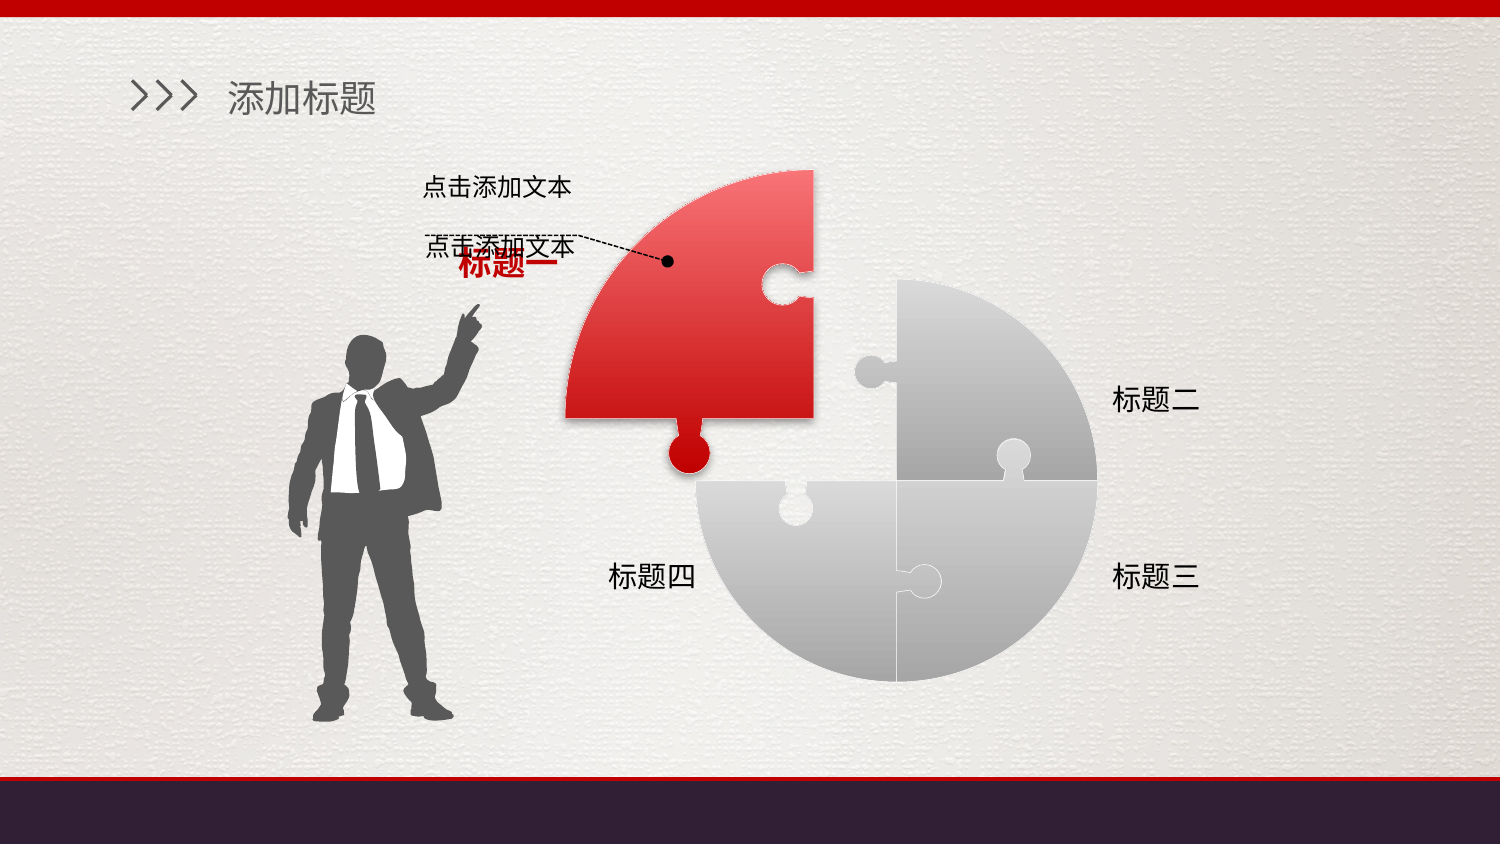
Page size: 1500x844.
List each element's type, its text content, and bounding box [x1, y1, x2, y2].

picture [0, 18, 1500, 777]
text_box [286, 303, 483, 722]
text_box 添加标题 [212, 67, 393, 128]
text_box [406, 163, 1219, 683]
